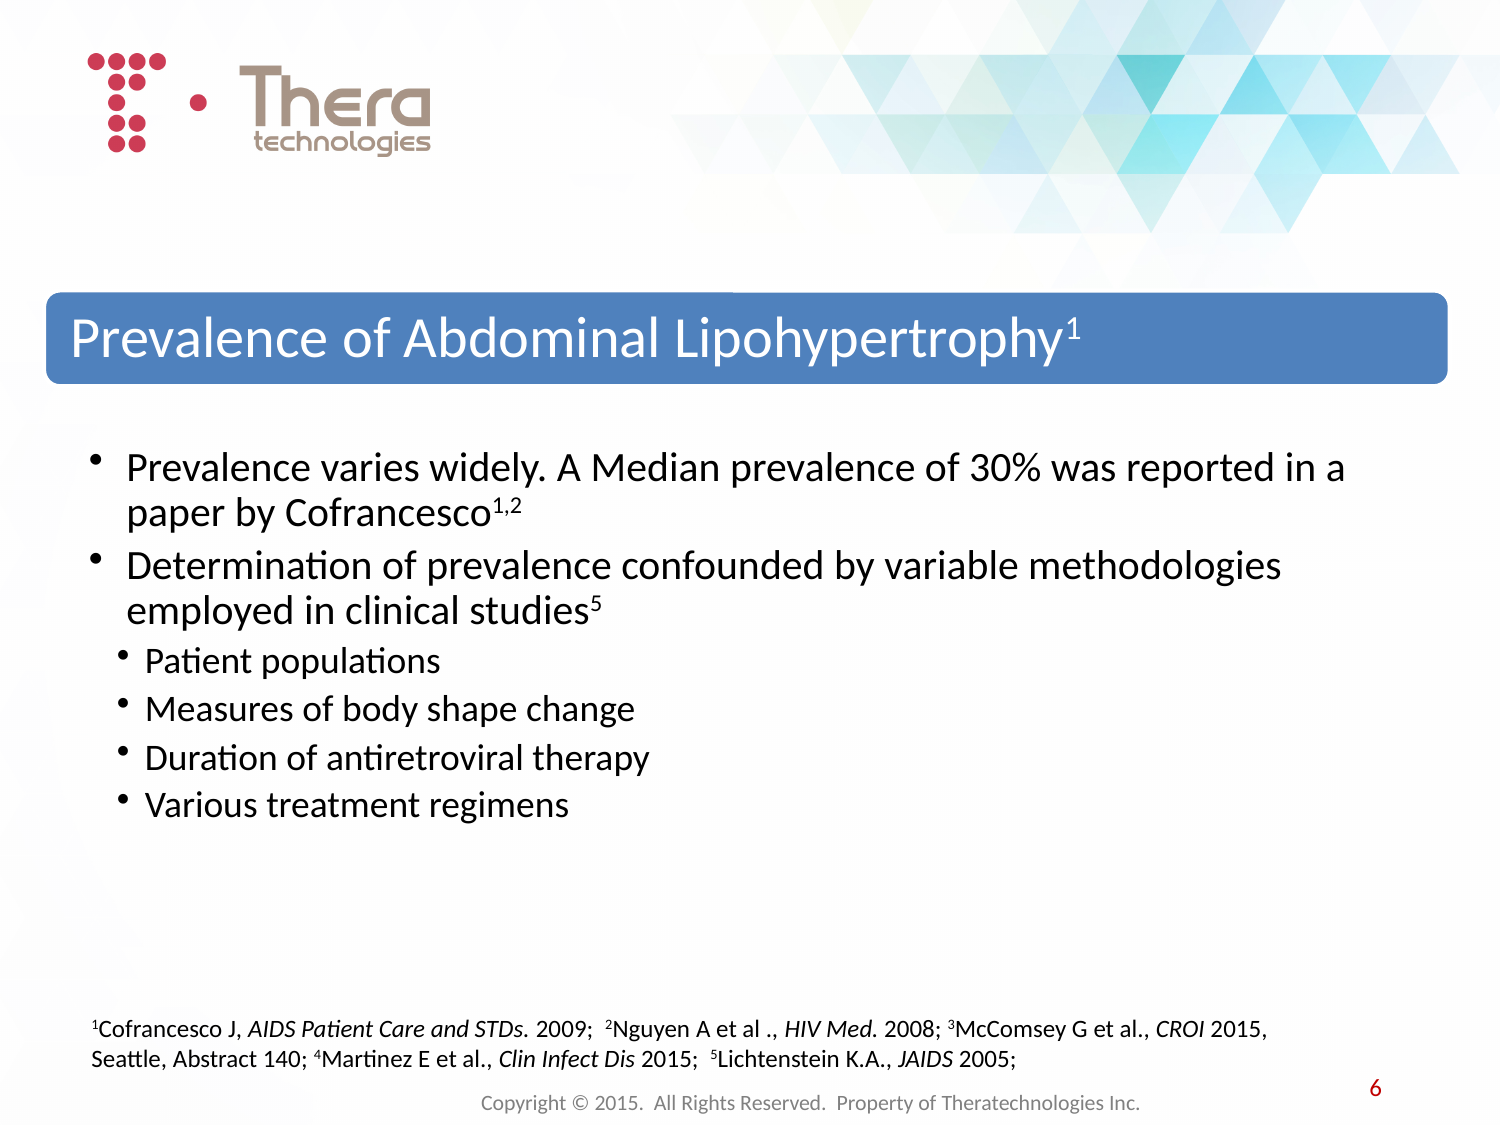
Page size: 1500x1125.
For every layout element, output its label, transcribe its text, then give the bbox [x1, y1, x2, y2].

text_box 1Cofrancesco J, AIDS Patient Care and STDs. 2009; 2Nguyen A et al ., HIV Med. 2008; 3McComsey G et al., CROI 2015, Seattle, Abstract 140; 4Martinez E et al., Clin Infect Dis 2015; 5Lichtenstein K.A., JAIDS 2005; [76, 1005, 1306, 1080]
text_box 6 [1059, 1063, 1397, 1124]
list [43, 207, 1451, 882]
picture [0, 0, 1500, 1125]
text_box Copyright © 2015. All Rights Reserved. Property of Theratechnologies Inc. [466, 1080, 1059, 1122]
